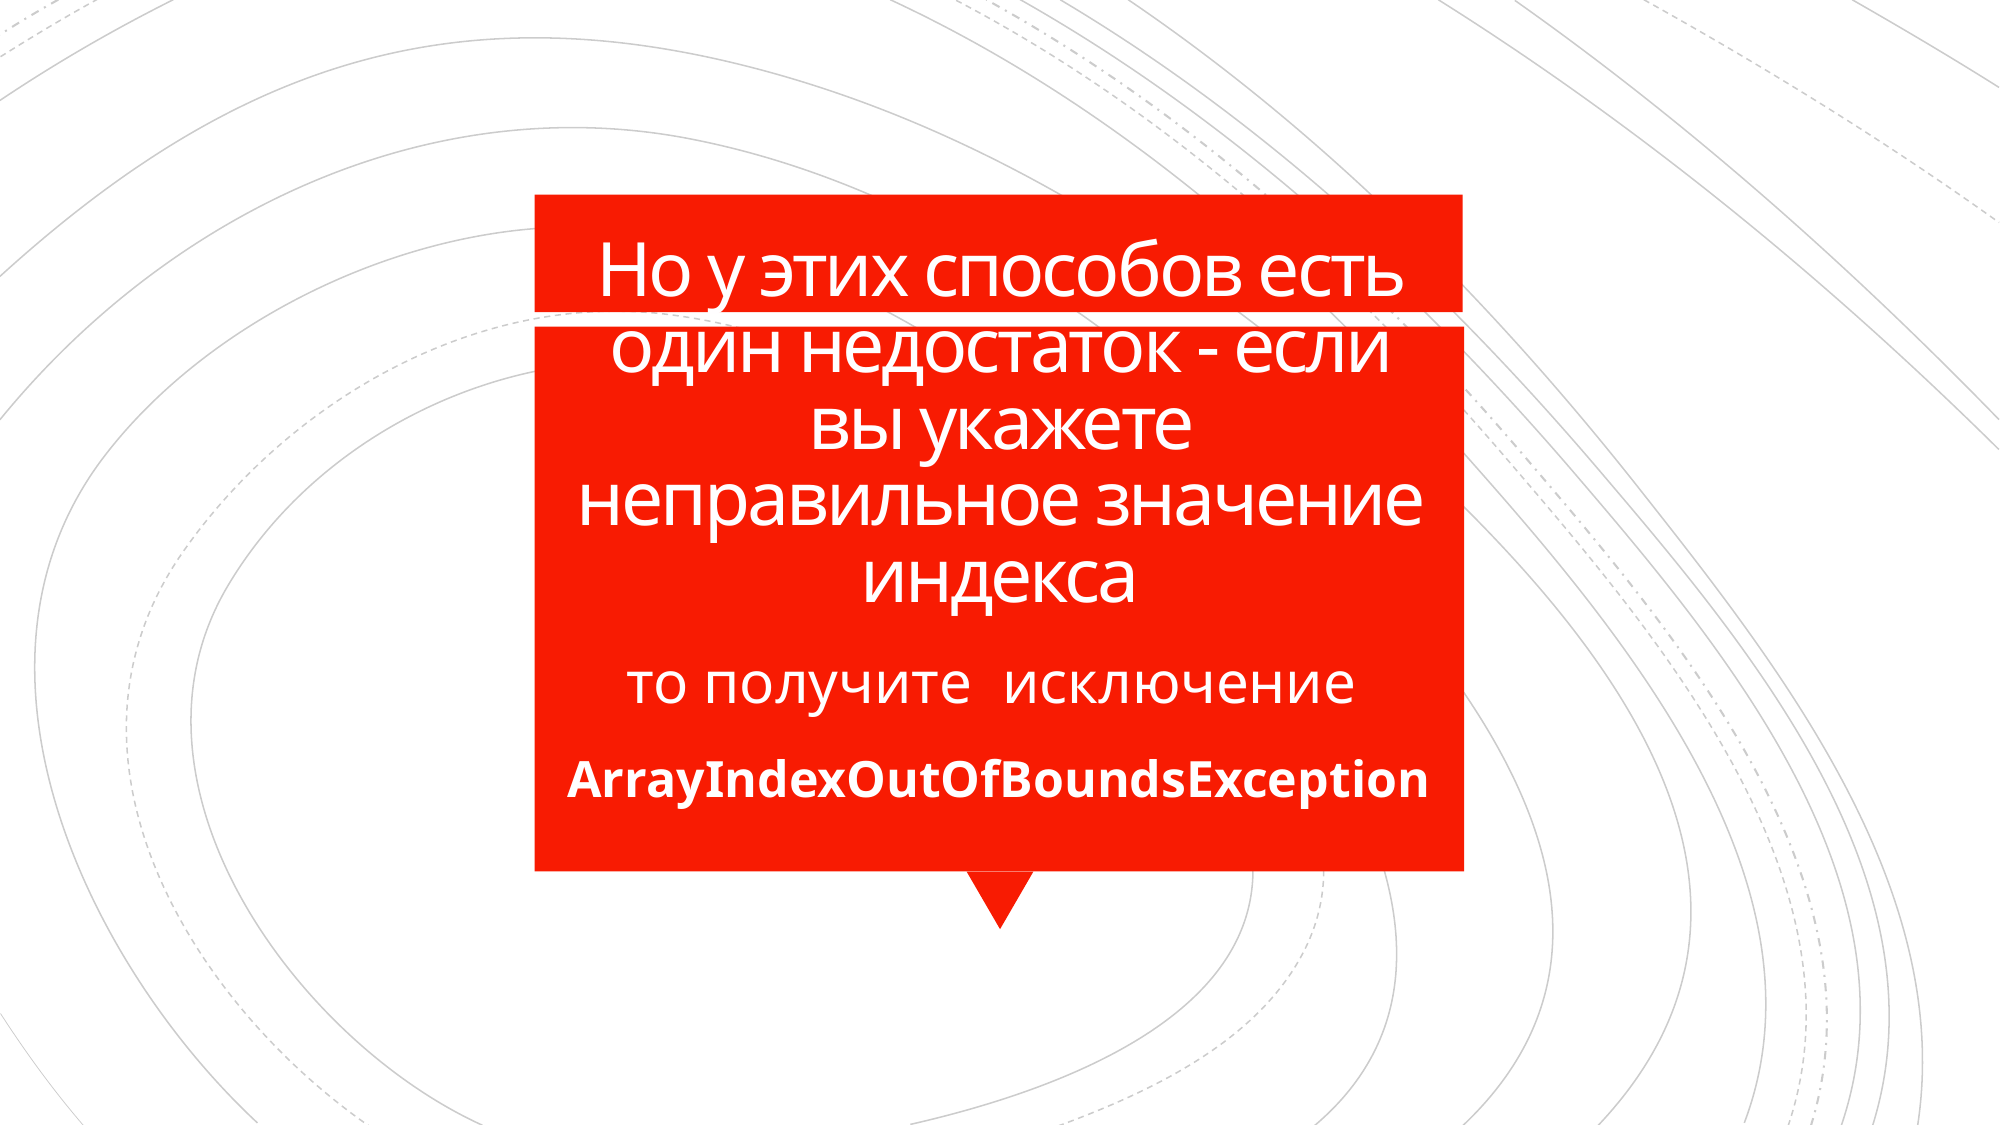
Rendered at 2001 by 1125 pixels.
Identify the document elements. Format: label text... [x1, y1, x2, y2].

title Но у этих способов есть один недостаток - если вы укажете неправильное значение индекса [537, 340, 1464, 618]
list то получите исключение ArrayIndexOutOfBoundsException [548, 631, 1450, 859]
